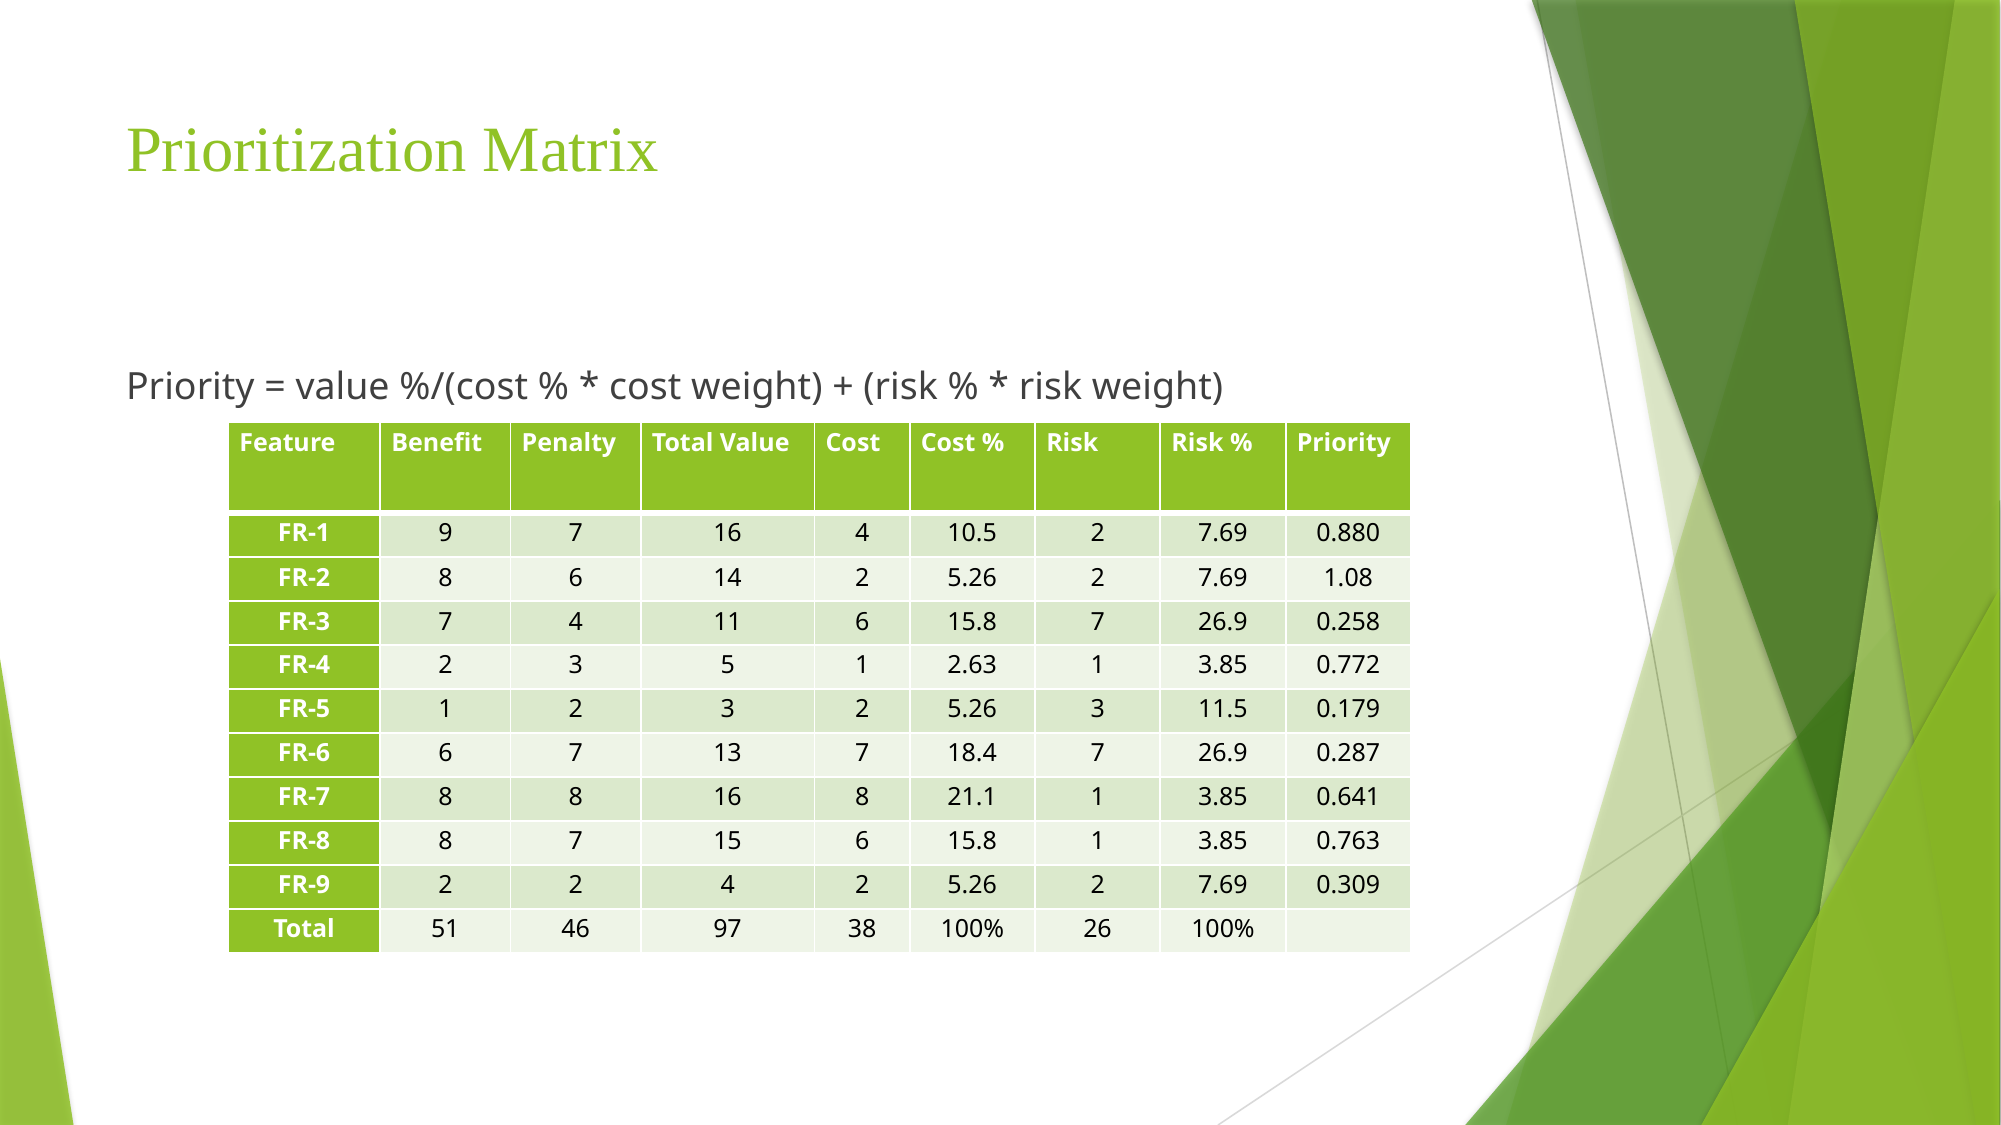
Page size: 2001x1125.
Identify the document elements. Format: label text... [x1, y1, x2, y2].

table_cell 2 [1036, 516, 1159, 556]
table_cell FR-5 [229, 690, 379, 732]
table_cell 8 [381, 558, 510, 600]
table_cell 7.69 [1161, 558, 1285, 600]
table_cell 26.9 [1161, 734, 1285, 776]
table_cell 7 [1036, 734, 1159, 776]
table_cell 3 [511, 646, 640, 688]
table_cell 7 [815, 734, 909, 776]
table_cell 11.5 [1161, 690, 1285, 732]
table_header Benefit [381, 423, 510, 510]
table_cell 1 [1036, 822, 1159, 864]
table_cell 38 [815, 910, 909, 952]
table_cell 3 [642, 690, 814, 732]
table_cell FR-3 [229, 602, 379, 644]
table_cell 2 [815, 866, 909, 908]
table_cell [1287, 910, 1410, 952]
table_cell 3 [1036, 690, 1159, 732]
table_cell FR-9 [229, 866, 379, 908]
table_header Priority [1287, 423, 1410, 510]
table_cell 10.5 [911, 516, 1034, 556]
table_cell 5.26 [911, 558, 1034, 600]
table_cell 100% [1161, 910, 1285, 952]
table_cell 97 [642, 910, 814, 952]
table_cell 2 [381, 866, 510, 908]
table_cell 1 [1036, 646, 1159, 688]
table_cell 16 [642, 778, 814, 820]
table_cell 13 [642, 734, 814, 776]
table_cell FR-4 [229, 646, 379, 688]
table_cell 5.26 [911, 866, 1034, 908]
table_cell 2 [815, 690, 909, 732]
table_cell 16 [642, 516, 814, 556]
table_cell 8 [381, 778, 510, 820]
table_cell 2 [381, 646, 510, 688]
table_cell 11 [642, 602, 814, 644]
table_cell 2 [511, 866, 640, 908]
table_header Cost [815, 423, 909, 510]
table_cell 0.179 [1287, 690, 1410, 732]
table_cell 7 [1036, 602, 1159, 644]
table_cell 2 [1036, 866, 1159, 908]
table_cell 5 [642, 646, 814, 688]
table_cell 0.763 [1287, 822, 1410, 864]
table_cell 4 [511, 602, 640, 644]
table_cell 6 [381, 734, 510, 776]
table_cell 51 [381, 910, 510, 952]
title Prioritization Matrix [111, 99, 1522, 271]
table_header Penalty [511, 423, 640, 510]
table_cell 7 [511, 734, 640, 776]
table_cell FR-1 [229, 516, 379, 556]
table_cell 3.85 [1161, 822, 1285, 864]
table_header Risk [1036, 423, 1159, 510]
table_cell 0.772 [1287, 646, 1410, 688]
table_cell 0.258 [1287, 602, 1410, 644]
table_cell 7 [511, 822, 640, 864]
table_cell FR-8 [229, 822, 379, 864]
table_cell 8 [381, 822, 510, 864]
table_cell Total [229, 910, 379, 952]
table_cell 15.8 [911, 822, 1034, 864]
table_cell 6 [511, 558, 640, 600]
table_cell 5.26 [911, 690, 1034, 732]
table_cell 26.9 [1161, 602, 1285, 644]
table_cell 18.4 [911, 734, 1034, 776]
table_cell 21.1 [911, 778, 1034, 820]
table_cell 0.287 [1287, 734, 1410, 776]
table_cell 0.641 [1287, 778, 1410, 820]
table_cell 2.63 [911, 646, 1034, 688]
table_cell 46 [511, 910, 640, 952]
table_cell 7 [381, 602, 510, 644]
table_cell 2 [511, 690, 640, 732]
table_cell 15 [642, 822, 814, 864]
table_cell 14 [642, 558, 814, 600]
table_header Feature [229, 423, 379, 510]
table_cell 1 [1036, 778, 1159, 820]
table_cell 7.69 [1161, 866, 1285, 908]
table_cell 8 [815, 778, 909, 820]
table_cell 6 [815, 822, 909, 864]
table_cell 0.309 [1287, 866, 1410, 908]
table_cell 8 [511, 778, 640, 820]
table_cell 3.85 [1161, 646, 1285, 688]
table_header Risk % [1161, 423, 1285, 510]
table_cell 4 [815, 516, 909, 556]
table_cell 4 [642, 866, 814, 908]
table_cell 0.880 [1287, 516, 1410, 556]
table_cell 3.85 [1161, 778, 1285, 820]
table_cell FR-7 [229, 778, 379, 820]
table_cell 100% [911, 910, 1034, 952]
table_cell 2 [815, 558, 909, 600]
table_header Cost % [911, 423, 1034, 510]
table_cell 6 [815, 602, 909, 644]
table_cell FR-2 [229, 558, 379, 600]
table_cell 7 [511, 516, 640, 556]
table_cell 26 [1036, 910, 1159, 952]
table_header Total Value [642, 423, 814, 510]
table_cell 1 [815, 646, 909, 688]
table_cell 1.08 [1287, 558, 1410, 600]
table_cell 15.8 [911, 602, 1034, 644]
table_cell 7.69 [1161, 516, 1285, 556]
table_cell 1 [381, 690, 510, 732]
table_cell 9 [381, 516, 510, 556]
list Priority = value %/(cost % * cost weight) + (risk % * risk weight) [111, 354, 1522, 992]
table_cell 2 [1036, 558, 1159, 600]
table_cell FR-6 [229, 734, 379, 776]
